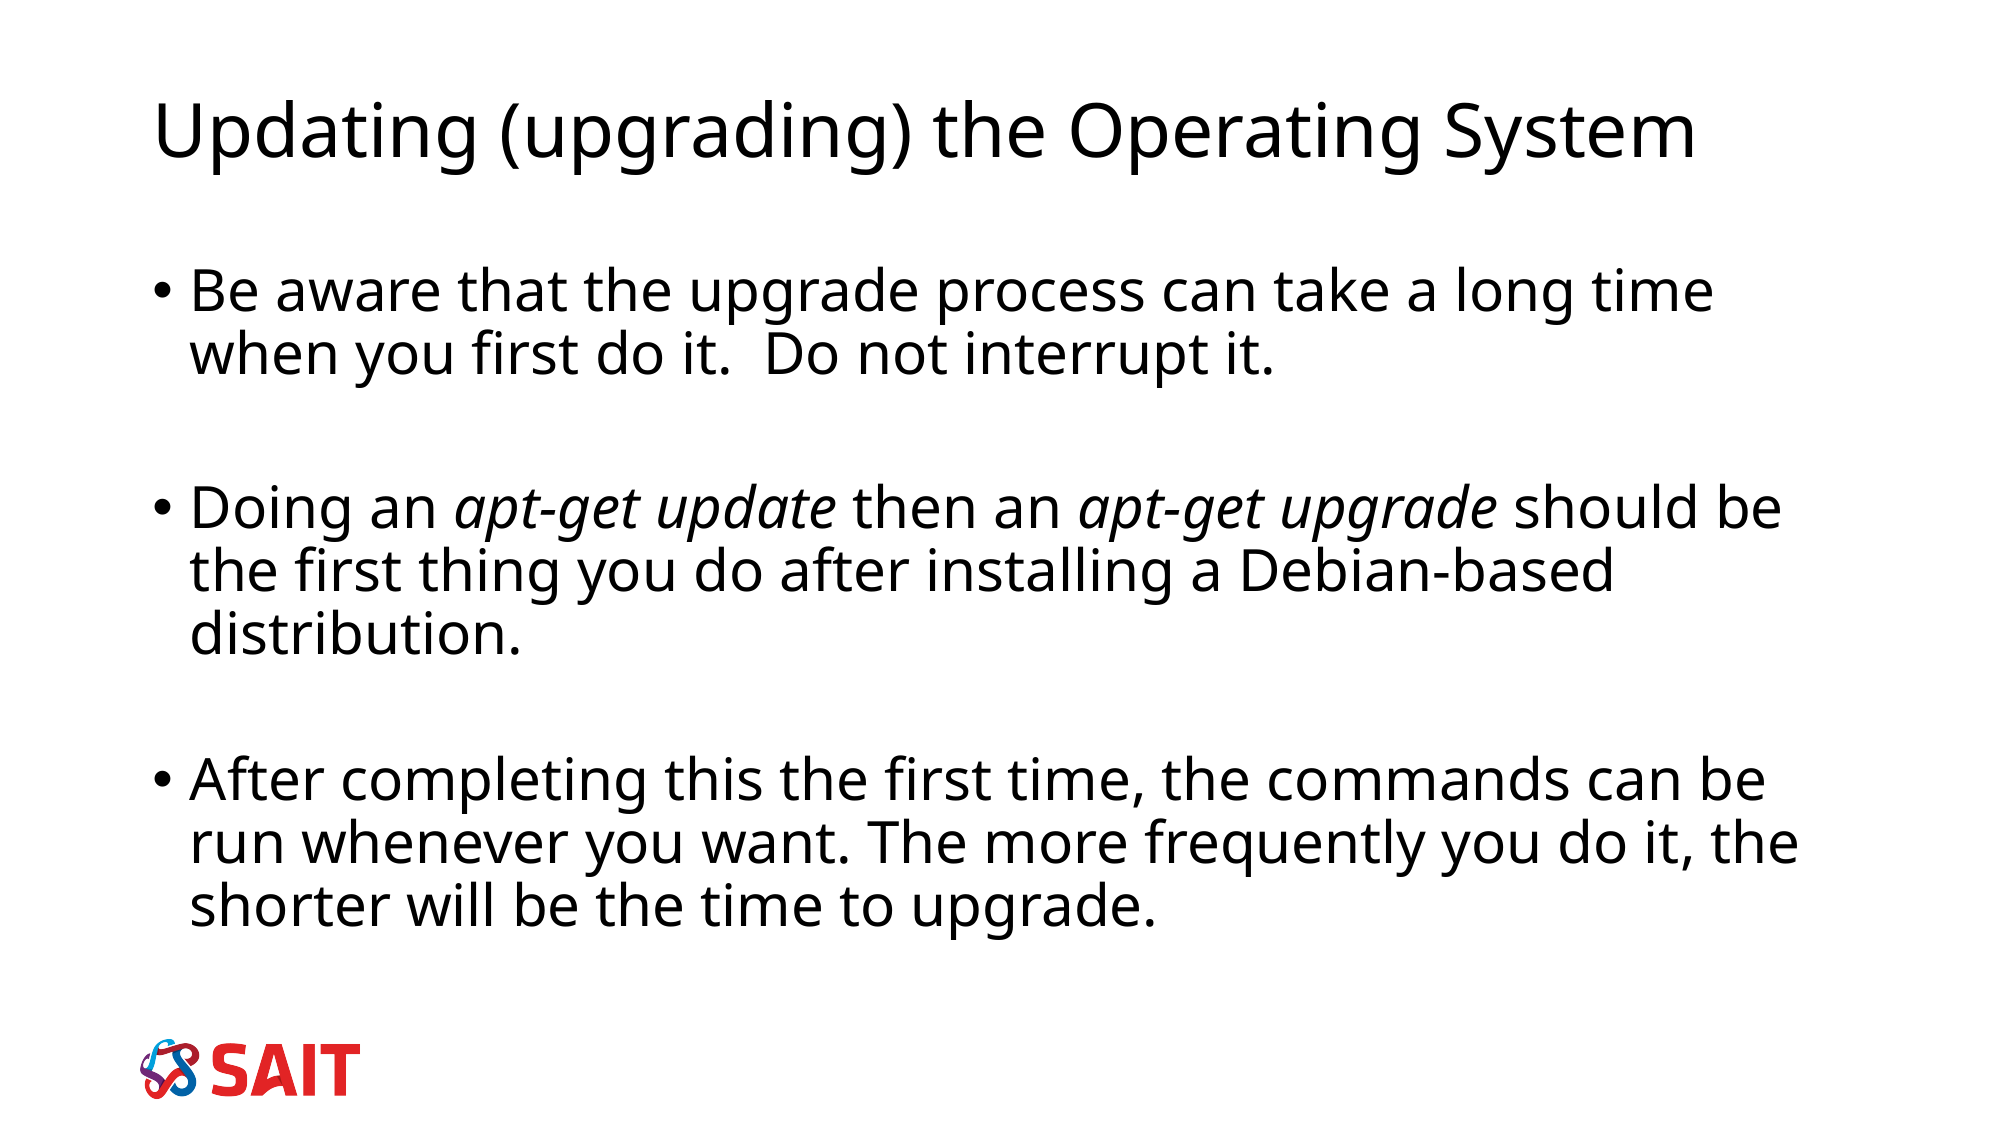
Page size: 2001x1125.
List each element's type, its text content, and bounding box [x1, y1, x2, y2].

title Updating (upgrading) the Operating System [137, 59, 1863, 208]
picture [114, 1013, 386, 1125]
list Be aware that the upgrade process can take a long time when you first do it. Do not interrupt it. Doing an apt-get update then an apt-get upgrade should be the first thing you do after installing a Debian-based distribution. After completing this the first time, the commands can be run whenever you want. The more frequently you do it, the shorter will be the time to upgrade. [137, 253, 1863, 1014]
